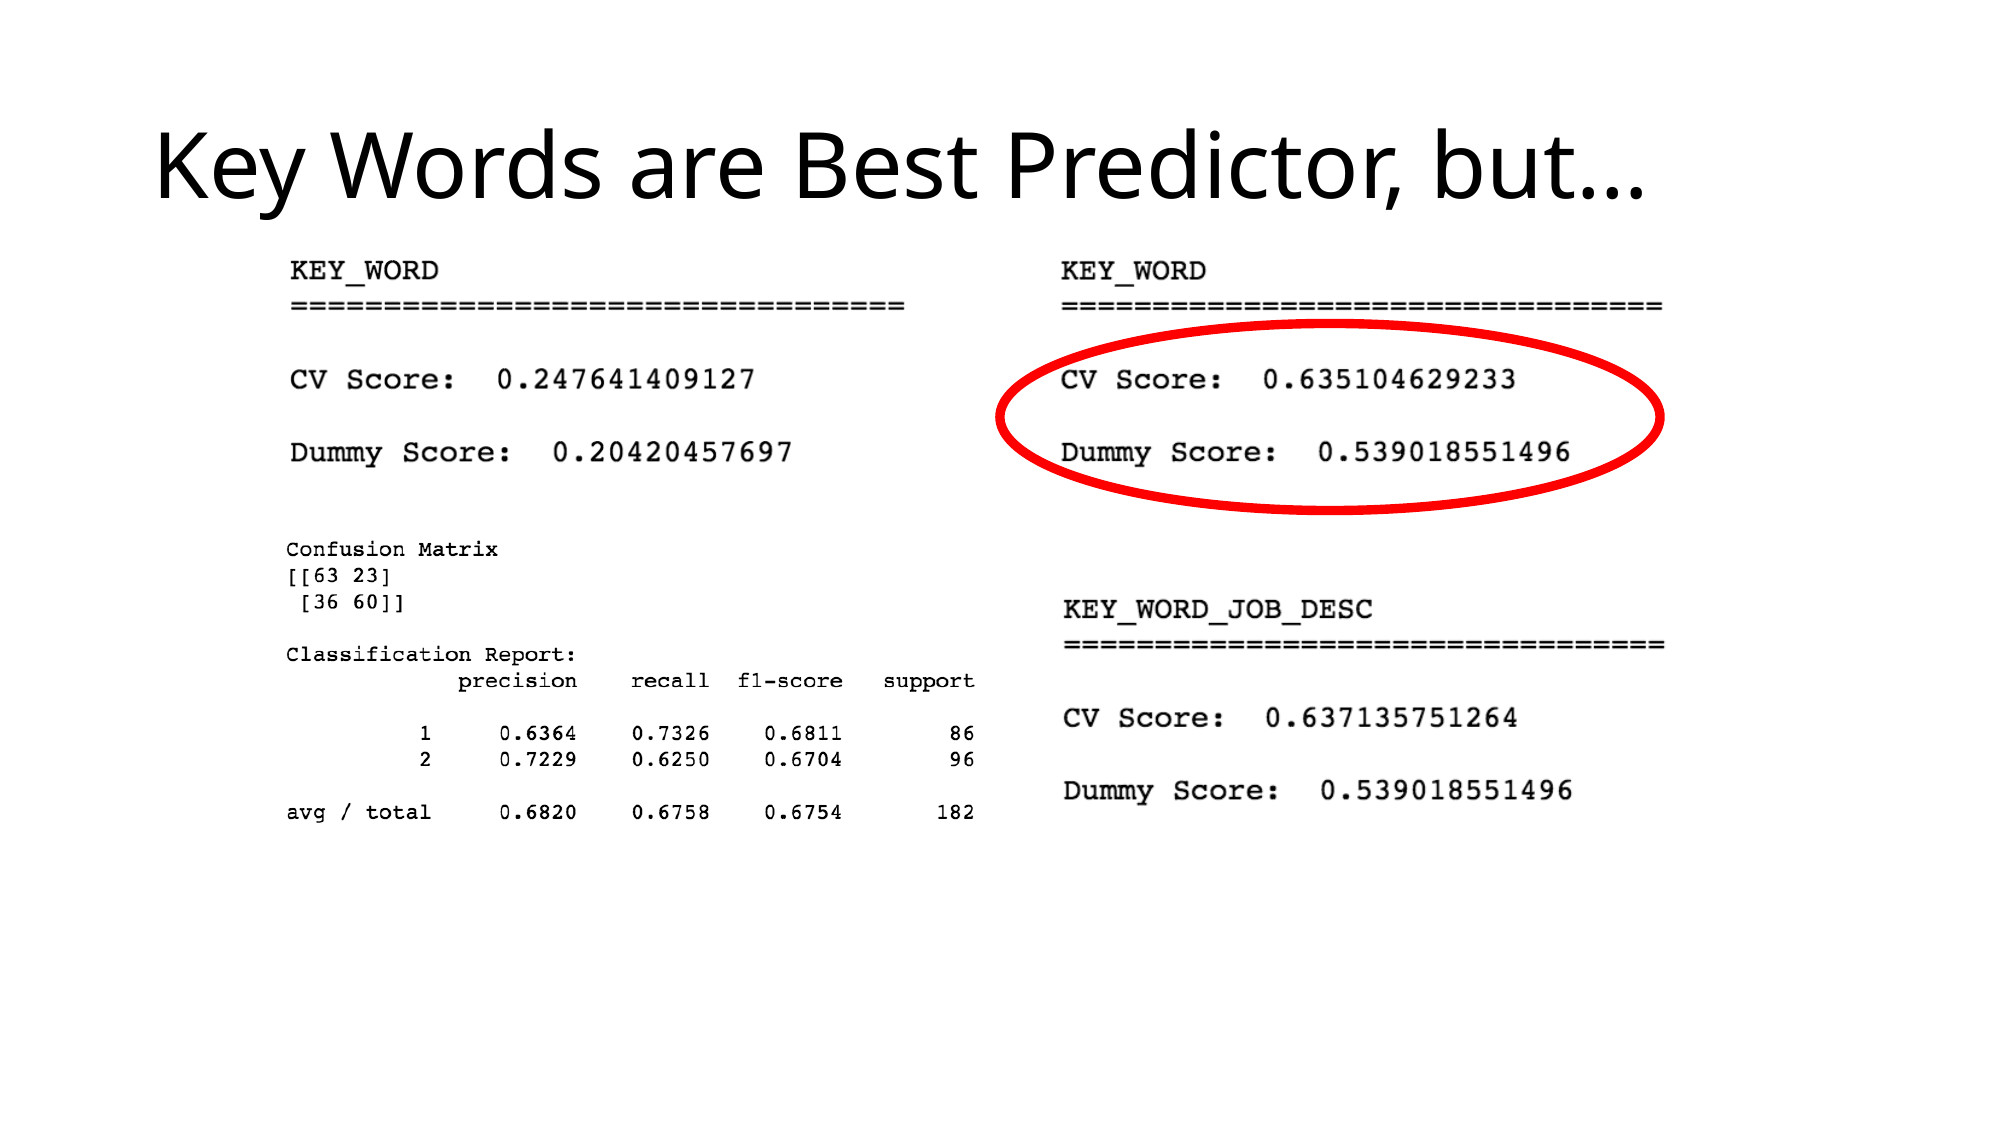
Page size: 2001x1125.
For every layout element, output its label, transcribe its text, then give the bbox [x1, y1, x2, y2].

picture [281, 538, 1000, 843]
picture [1052, 594, 1687, 843]
picture [281, 253, 921, 516]
text_box [998, 365, 1052, 469]
picture [1052, 253, 1692, 512]
title Key Words are Best Predictor, but… [137, 59, 1863, 278]
